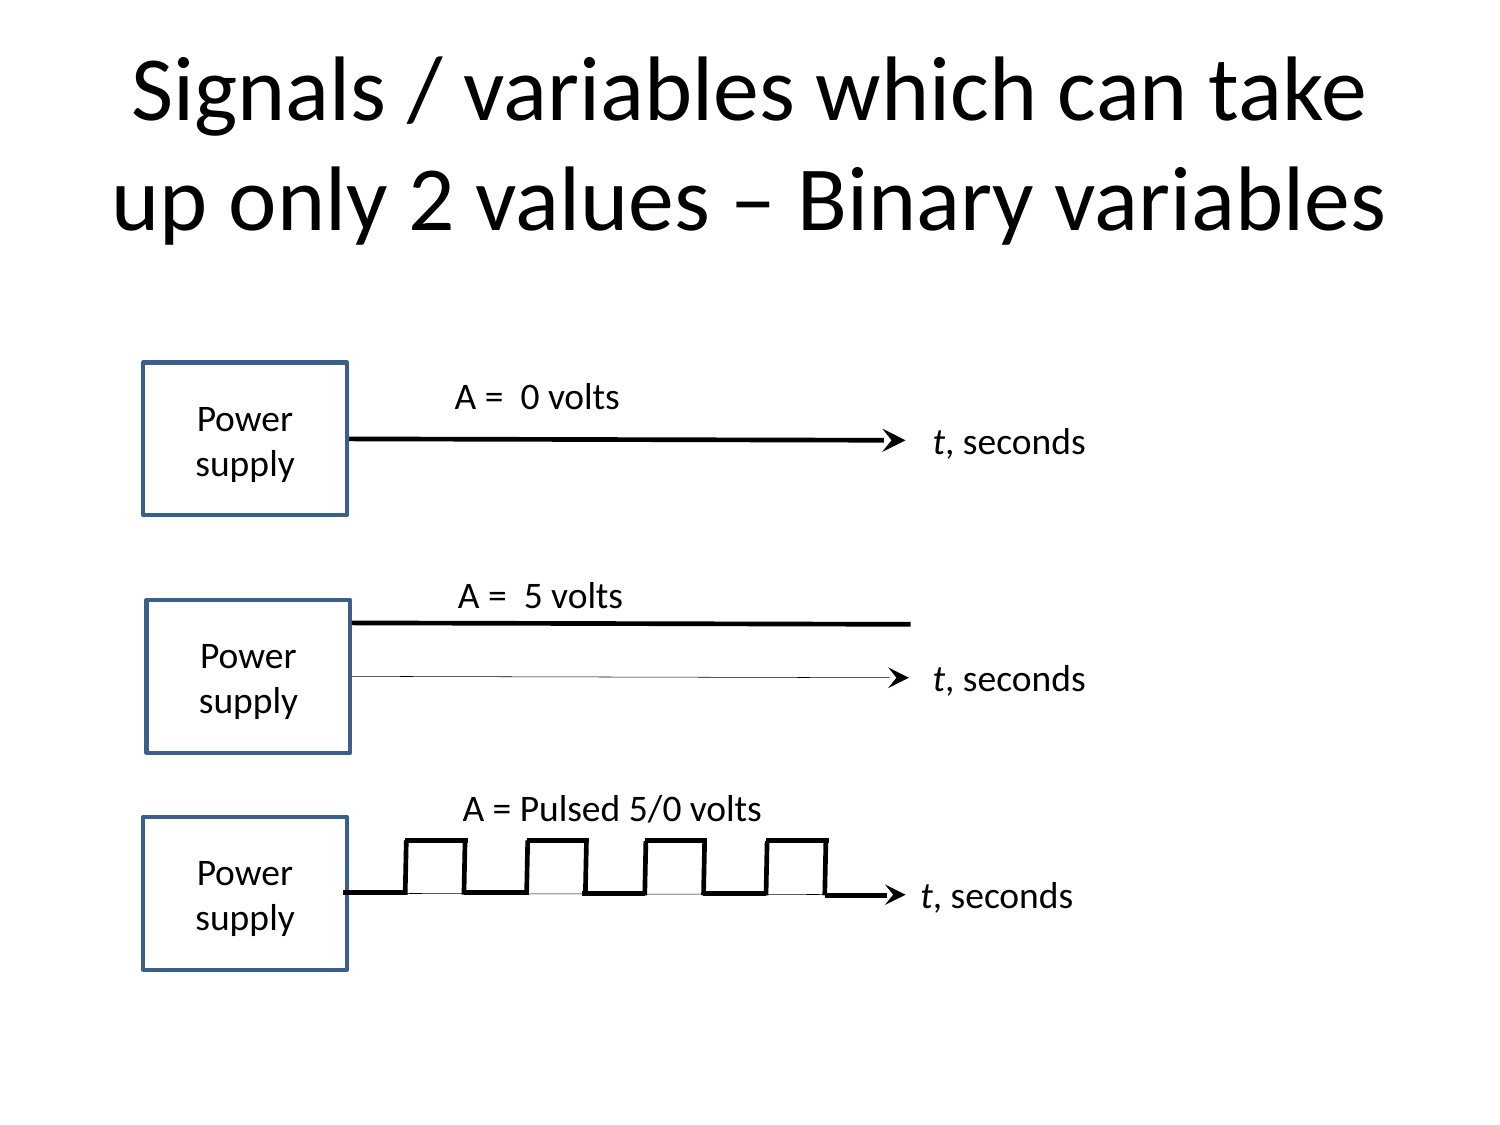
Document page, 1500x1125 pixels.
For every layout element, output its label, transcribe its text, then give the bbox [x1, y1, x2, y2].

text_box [143, 362, 906, 516]
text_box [143, 776, 906, 971]
text_box t, seconds [917, 409, 1108, 470]
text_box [146, 563, 910, 753]
title Signals / variables which can take up only 2 values – Binary variables [75, 45, 1425, 233]
text_box t, seconds [910, 863, 1096, 924]
text_box t, seconds [917, 646, 1108, 706]
